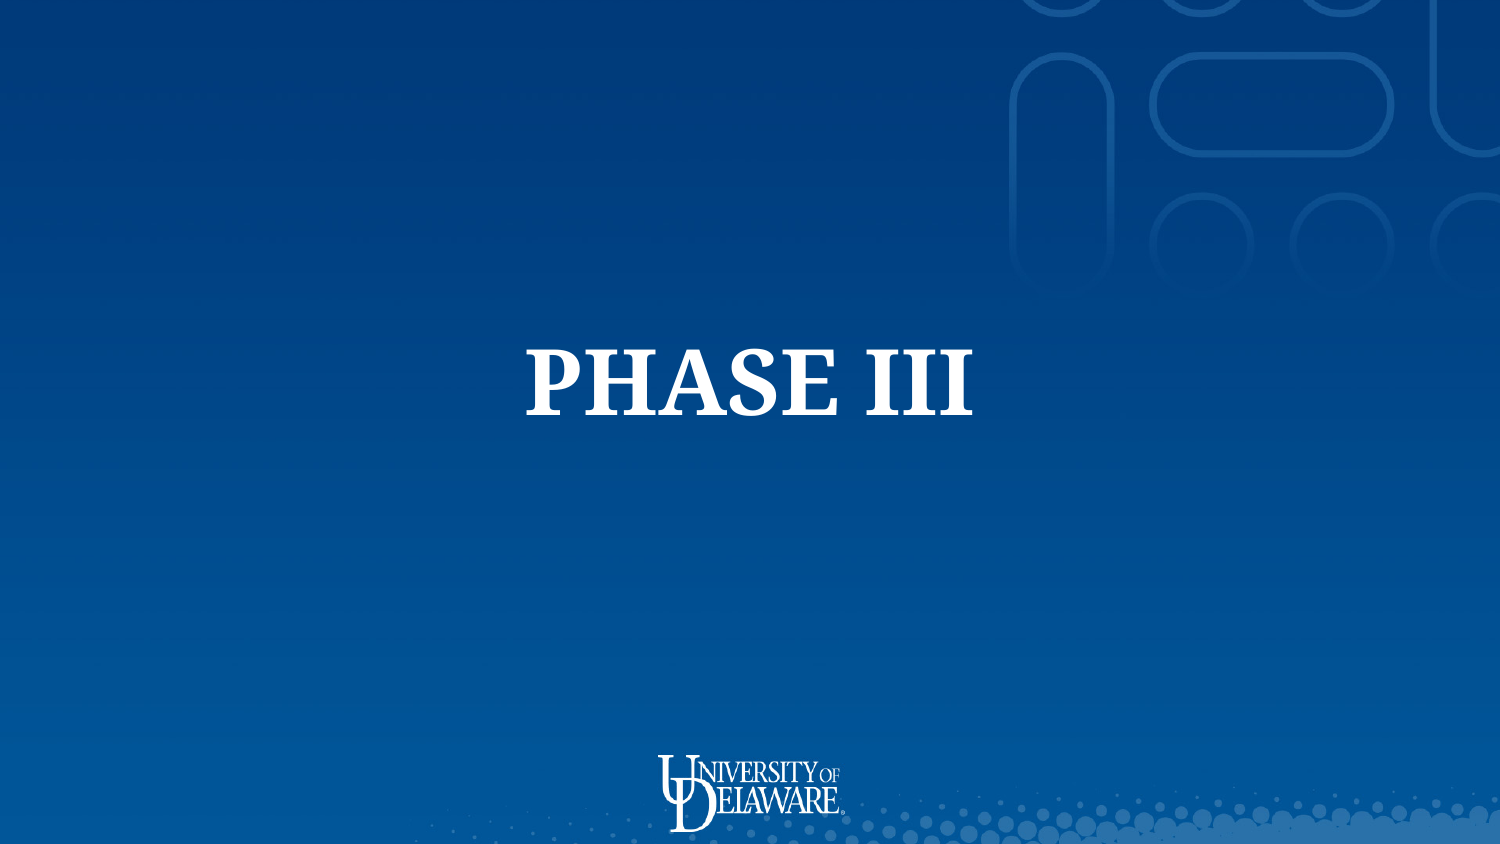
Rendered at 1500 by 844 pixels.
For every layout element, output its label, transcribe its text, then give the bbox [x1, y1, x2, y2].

title PHASE III [112, 288, 1388, 470]
picture [0, 0, 1500, 844]
